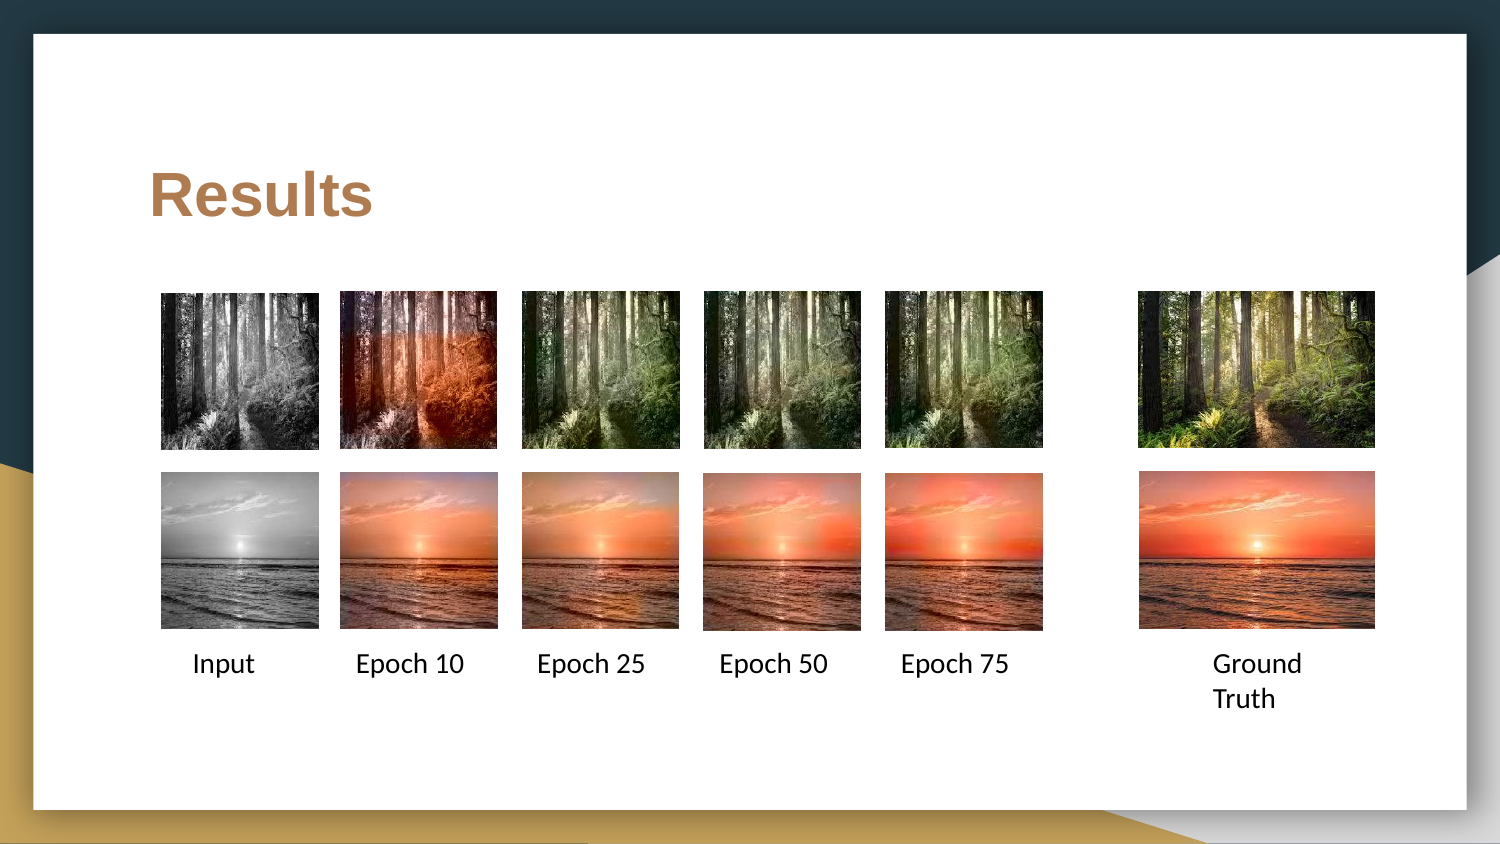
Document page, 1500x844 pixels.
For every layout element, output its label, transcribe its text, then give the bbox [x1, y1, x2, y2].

picture [703, 291, 862, 449]
picture [339, 291, 498, 449]
picture [1138, 471, 1375, 629]
picture [161, 292, 319, 450]
text_box Input [177, 638, 291, 695]
picture [703, 473, 861, 631]
title Results [134, 138, 1366, 296]
picture [885, 290, 1043, 448]
picture [885, 473, 1043, 631]
text_box Epoch 50 [704, 639, 861, 695]
picture [1138, 290, 1375, 448]
picture [340, 472, 498, 630]
text_box Epoch 75 [885, 638, 1043, 695]
text_box Epoch 10 [340, 636, 497, 695]
picture [161, 472, 319, 630]
picture [522, 291, 680, 449]
text_box Epoch 25 [522, 636, 679, 695]
text_box Ground Truth [1197, 638, 1343, 730]
picture [521, 472, 679, 630]
